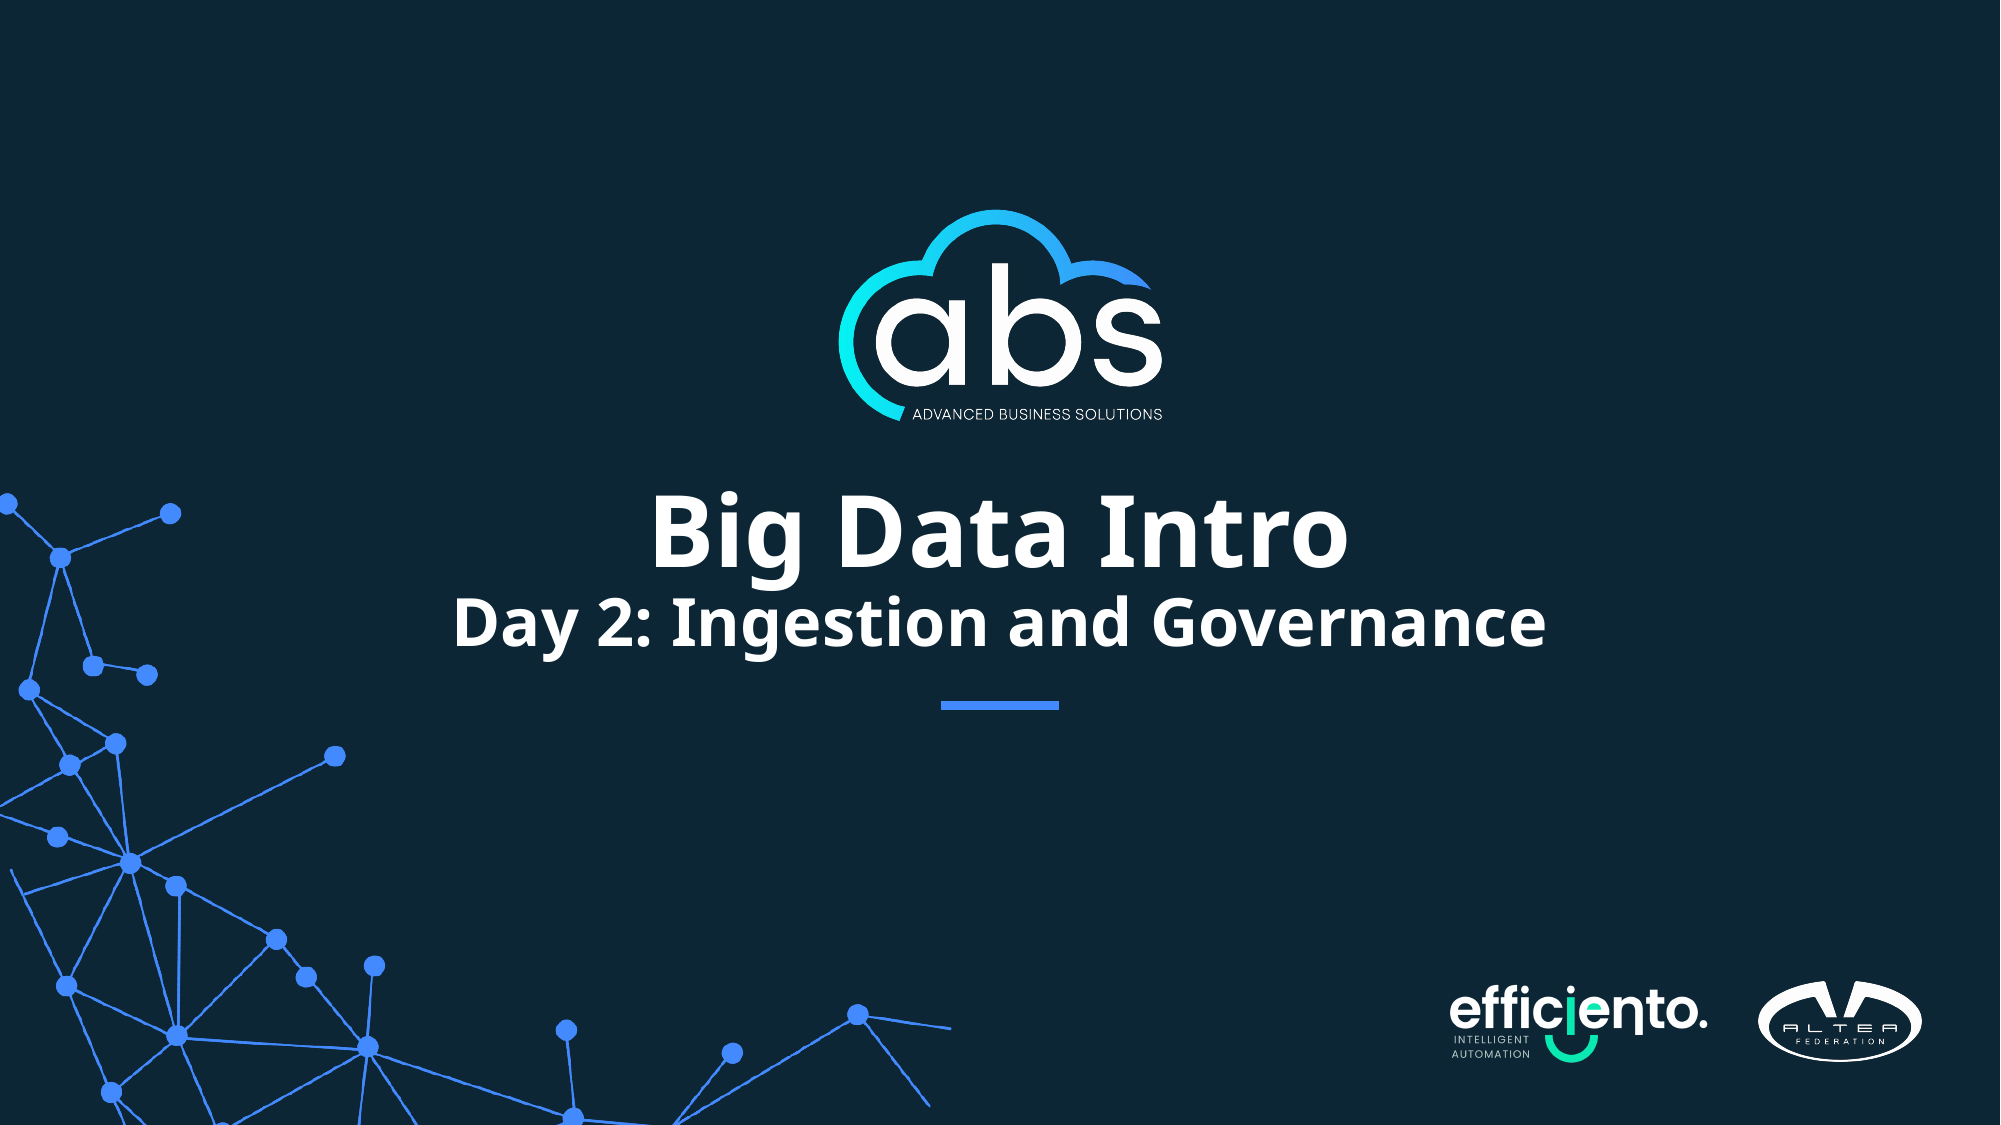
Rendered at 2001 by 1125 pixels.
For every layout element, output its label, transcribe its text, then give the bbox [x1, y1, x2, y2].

picture [837, 208, 1163, 422]
picture [1758, 981, 1922, 1062]
picture [0, 111, 978, 1125]
picture [1448, 983, 1709, 1064]
title Big Data Intro Day 2: Ingestion and Governance [748, 501, 1661, 669]
